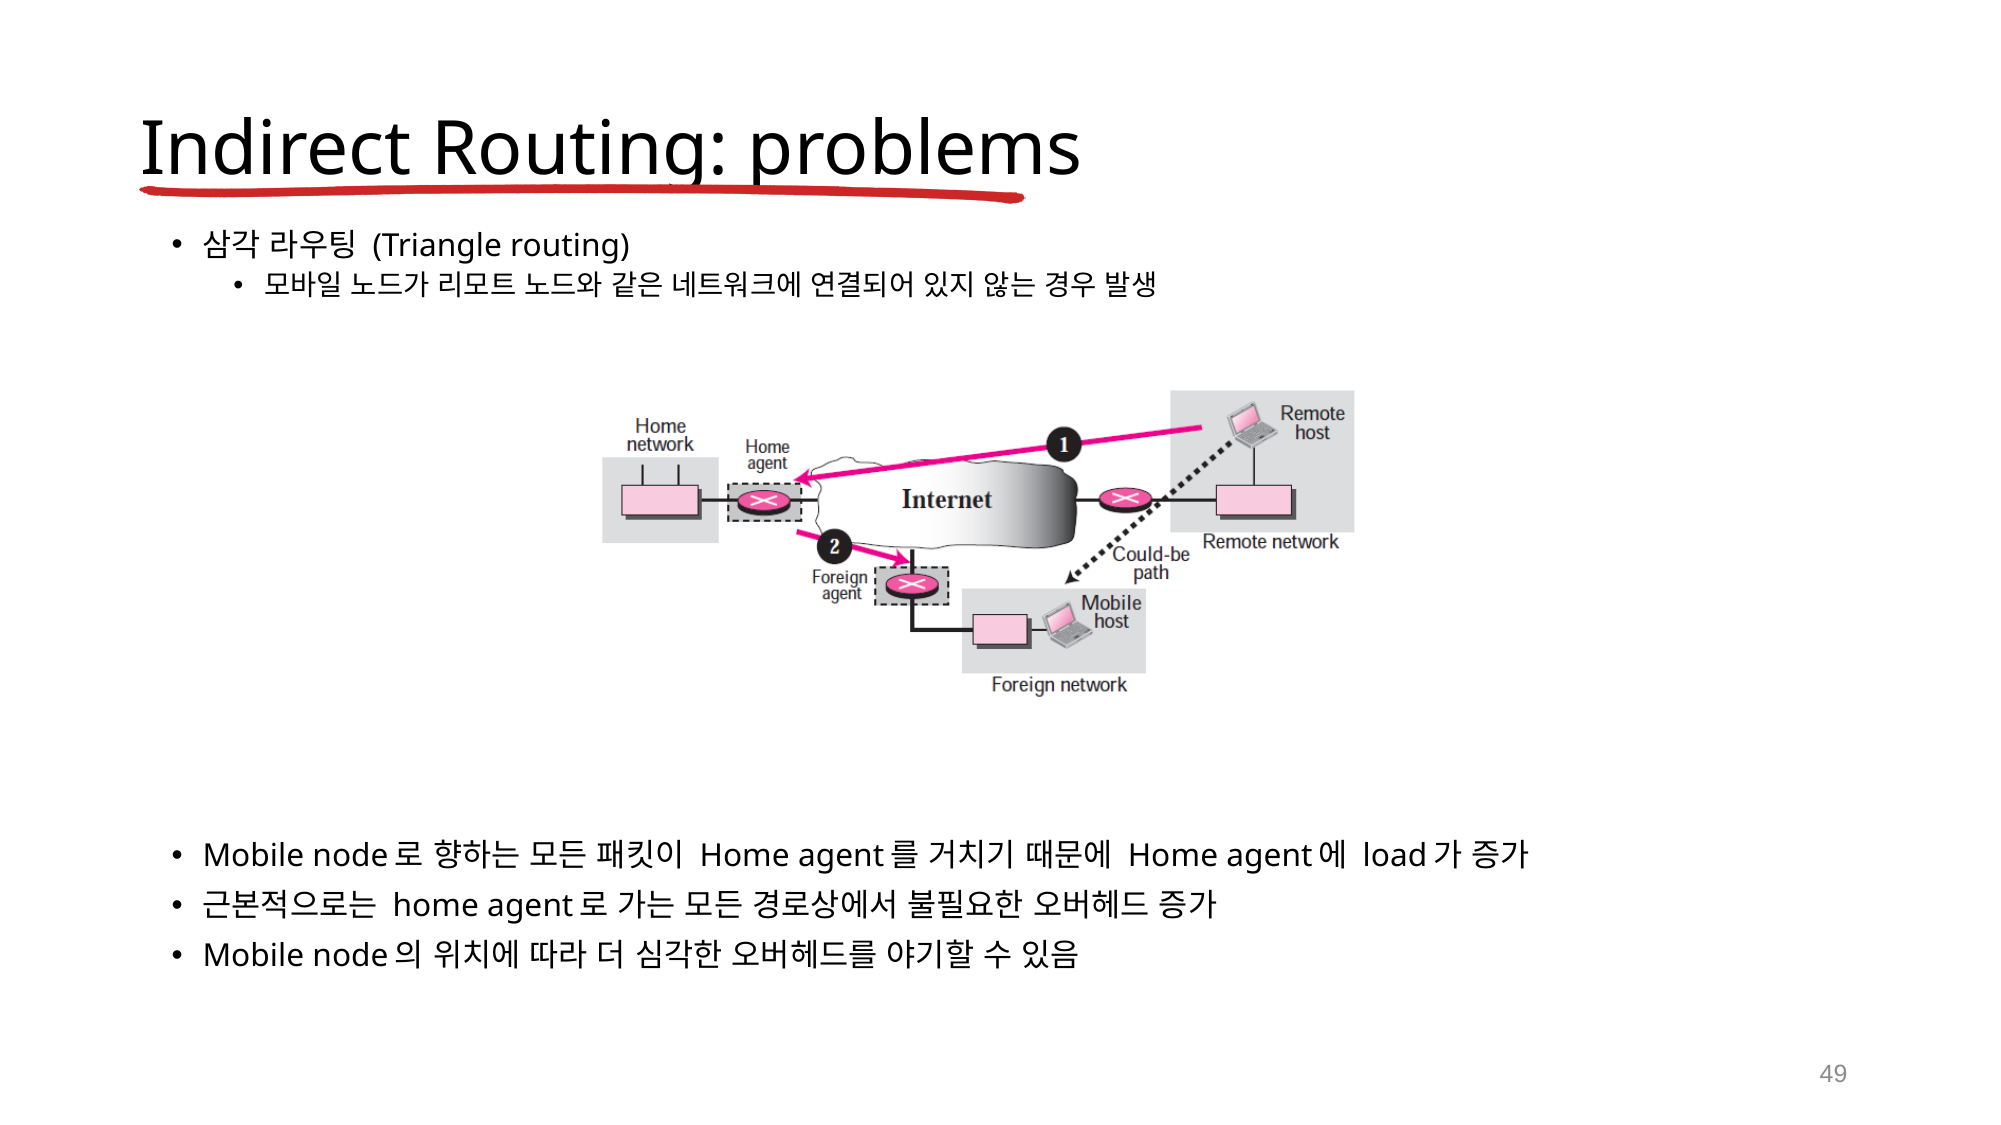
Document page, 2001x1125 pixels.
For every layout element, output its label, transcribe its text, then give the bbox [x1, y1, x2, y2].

title Indirect Routing: problems [124, 56, 1457, 244]
list 삼각 라우팅 (Triangle routing) 모바일 노드가 리모트 노드와 같은 네트워크에 연결되어 있지 않는 경우 발생 Mobile node로 향하는 모든 패킷이 Home agent를 거치기 때문에 Home agent에 load가 증가 근본적으로는 home agent로 가는 모든 경로상에서 불필요한 오버헤드 증가 Mobile node의 위치에 따라 더 심각한 오버헤드를 야기할 수 있음 [156, 221, 1673, 984]
slide_number 49 [1412, 1042, 1863, 1103]
picture [135, 179, 1036, 209]
picture [595, 382, 1365, 702]
